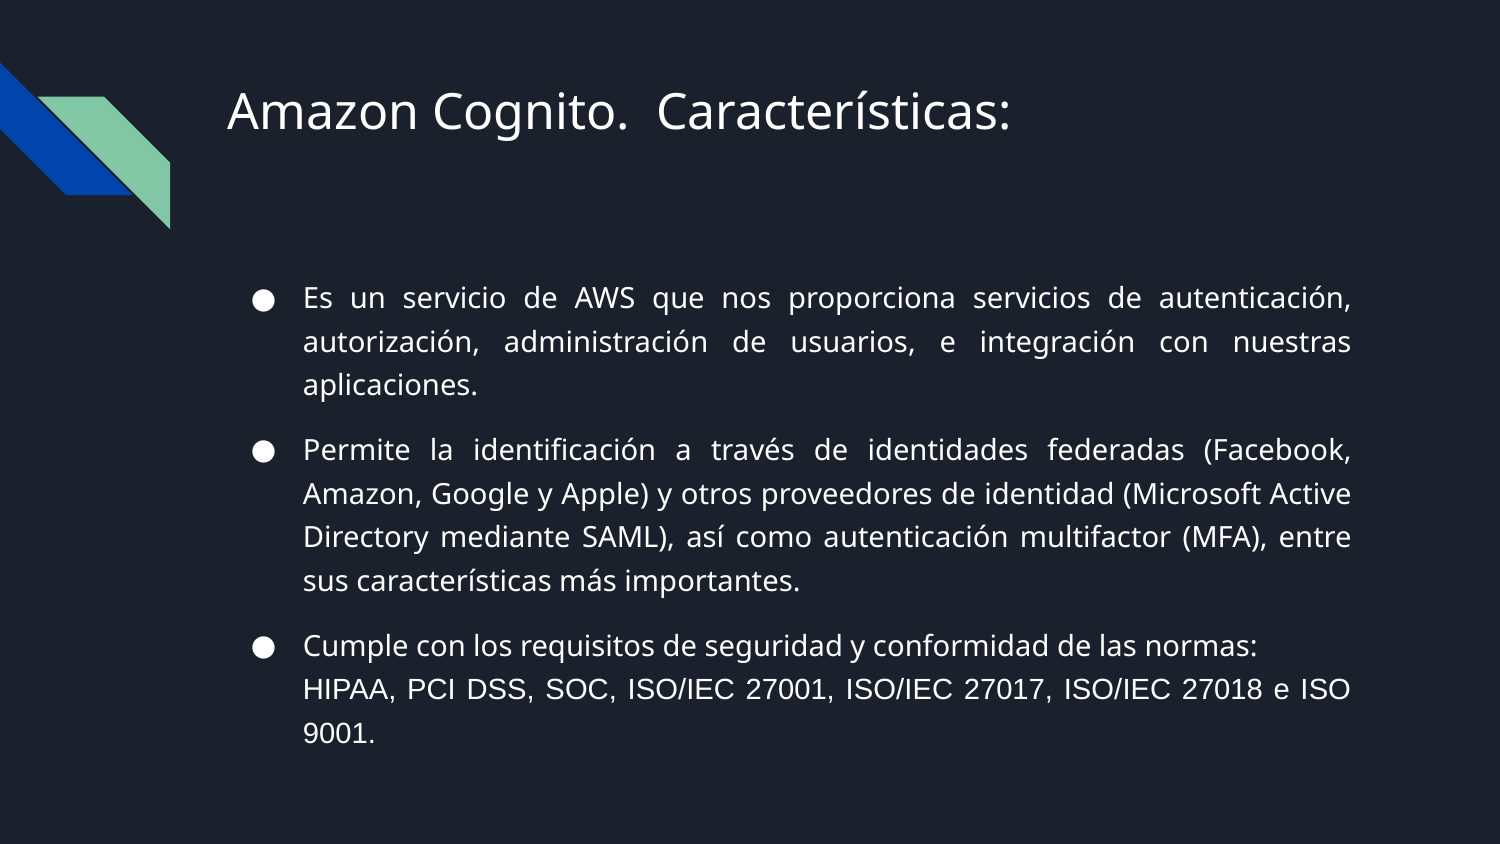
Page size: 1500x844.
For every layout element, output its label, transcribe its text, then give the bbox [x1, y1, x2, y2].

list Es un servicio de AWS que nos proporciona servicios de autenticación, autorización, administración de usuarios, e integración con nuestras aplicaciones. Permite la identificación a través de identidades federadas (Facebook, Amazon, Google y Apple) y otros proveedores de identidad (Microsoft Active Directory mediante SAML), así como autenticación multifactor (MFA), entre sus características más importantes. Cumple con los requisitos de seguridad y conformidad de las normas: HIPAA, PCI DSS, SOC, ISO/IEC 27001, ISO/IEC 27017, ISO/IEC 27018 e ISO 9001. [212, 255, 1368, 734]
title Amazon Cognito. Características: [212, 64, 1368, 215]
